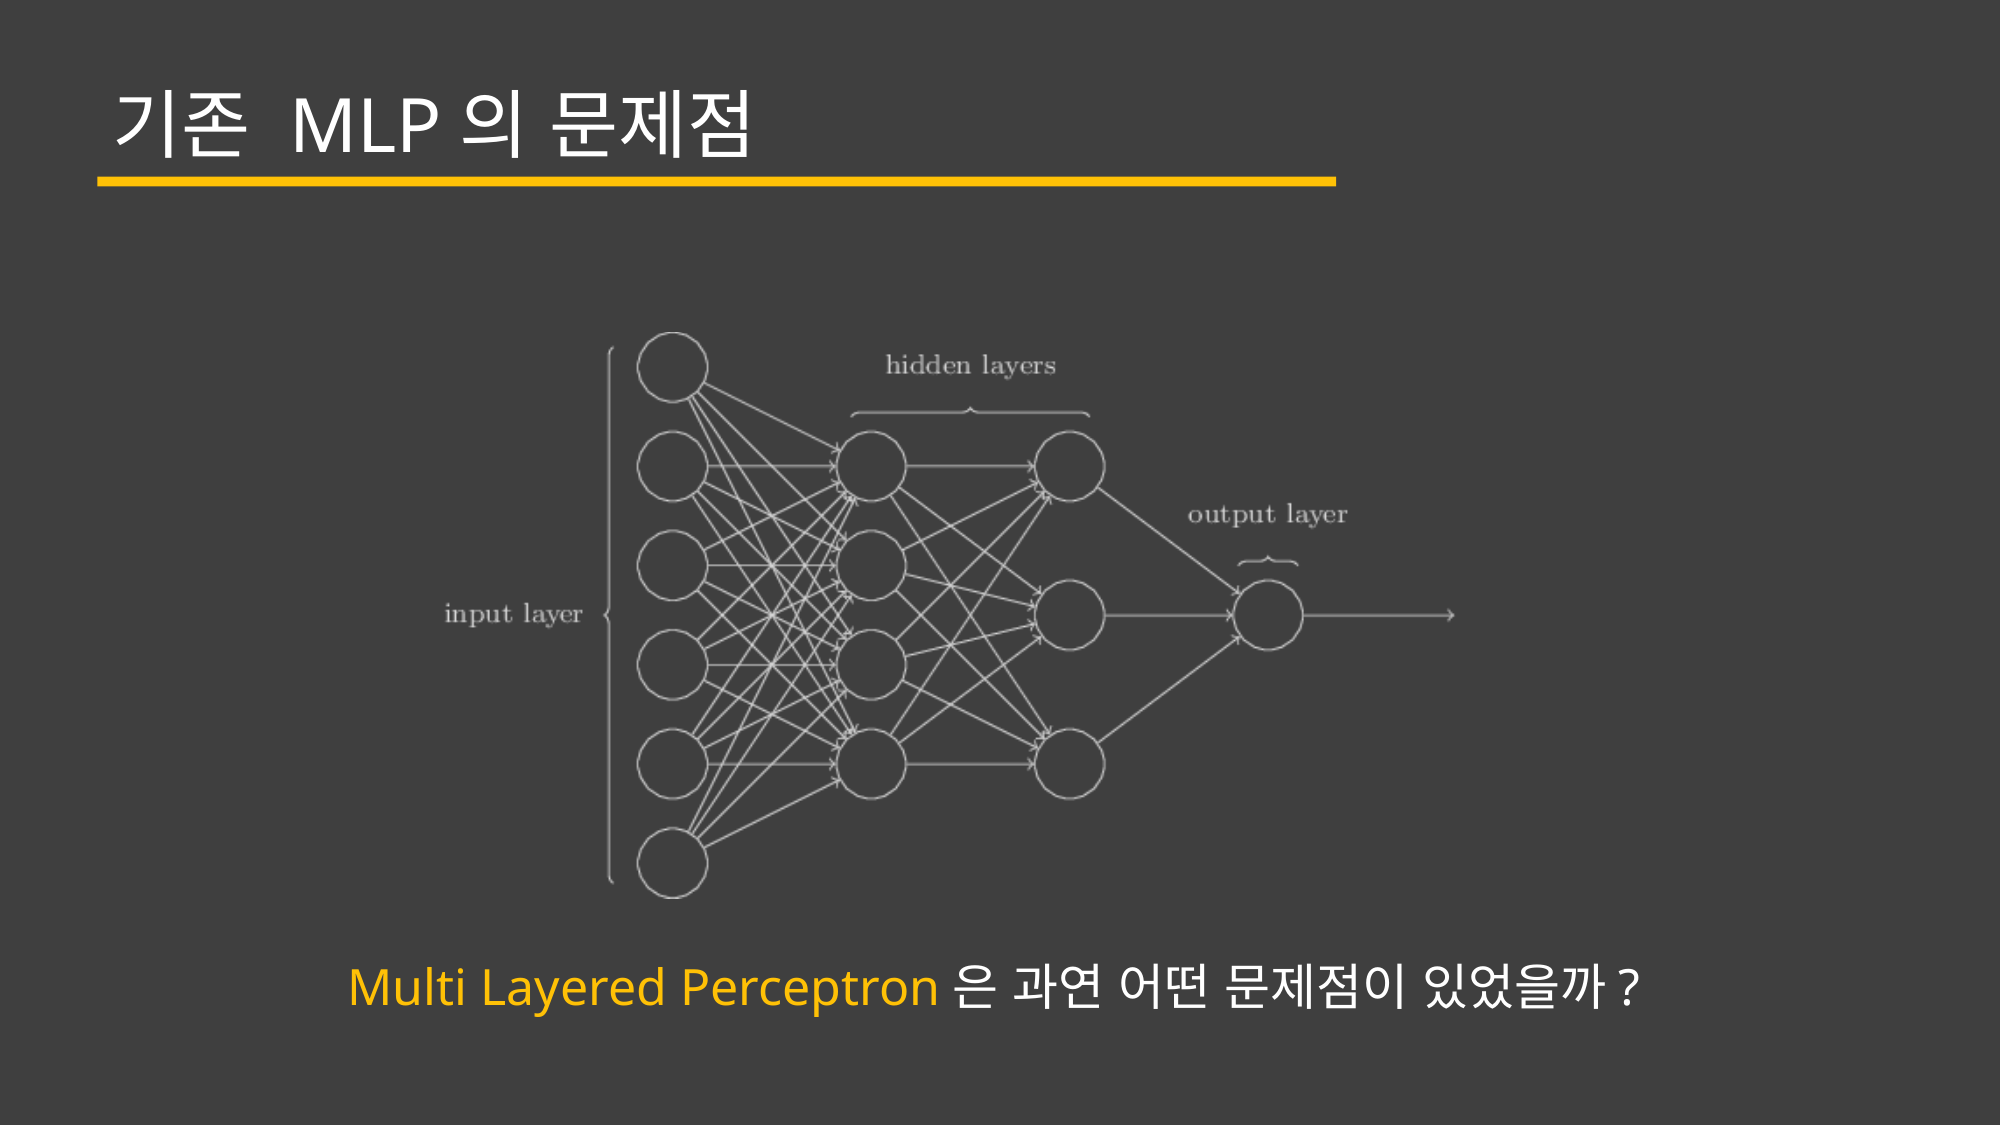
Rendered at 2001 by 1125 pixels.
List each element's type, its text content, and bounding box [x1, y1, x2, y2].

text_box [96, 176, 1337, 187]
text_box 기존 MLP의 문제점 [97, 70, 772, 176]
picture [434, 332, 1479, 899]
text_box Multi Layered Perceptron은 과연 어떤 문제점이 있었을까? [115, 948, 1872, 1024]
